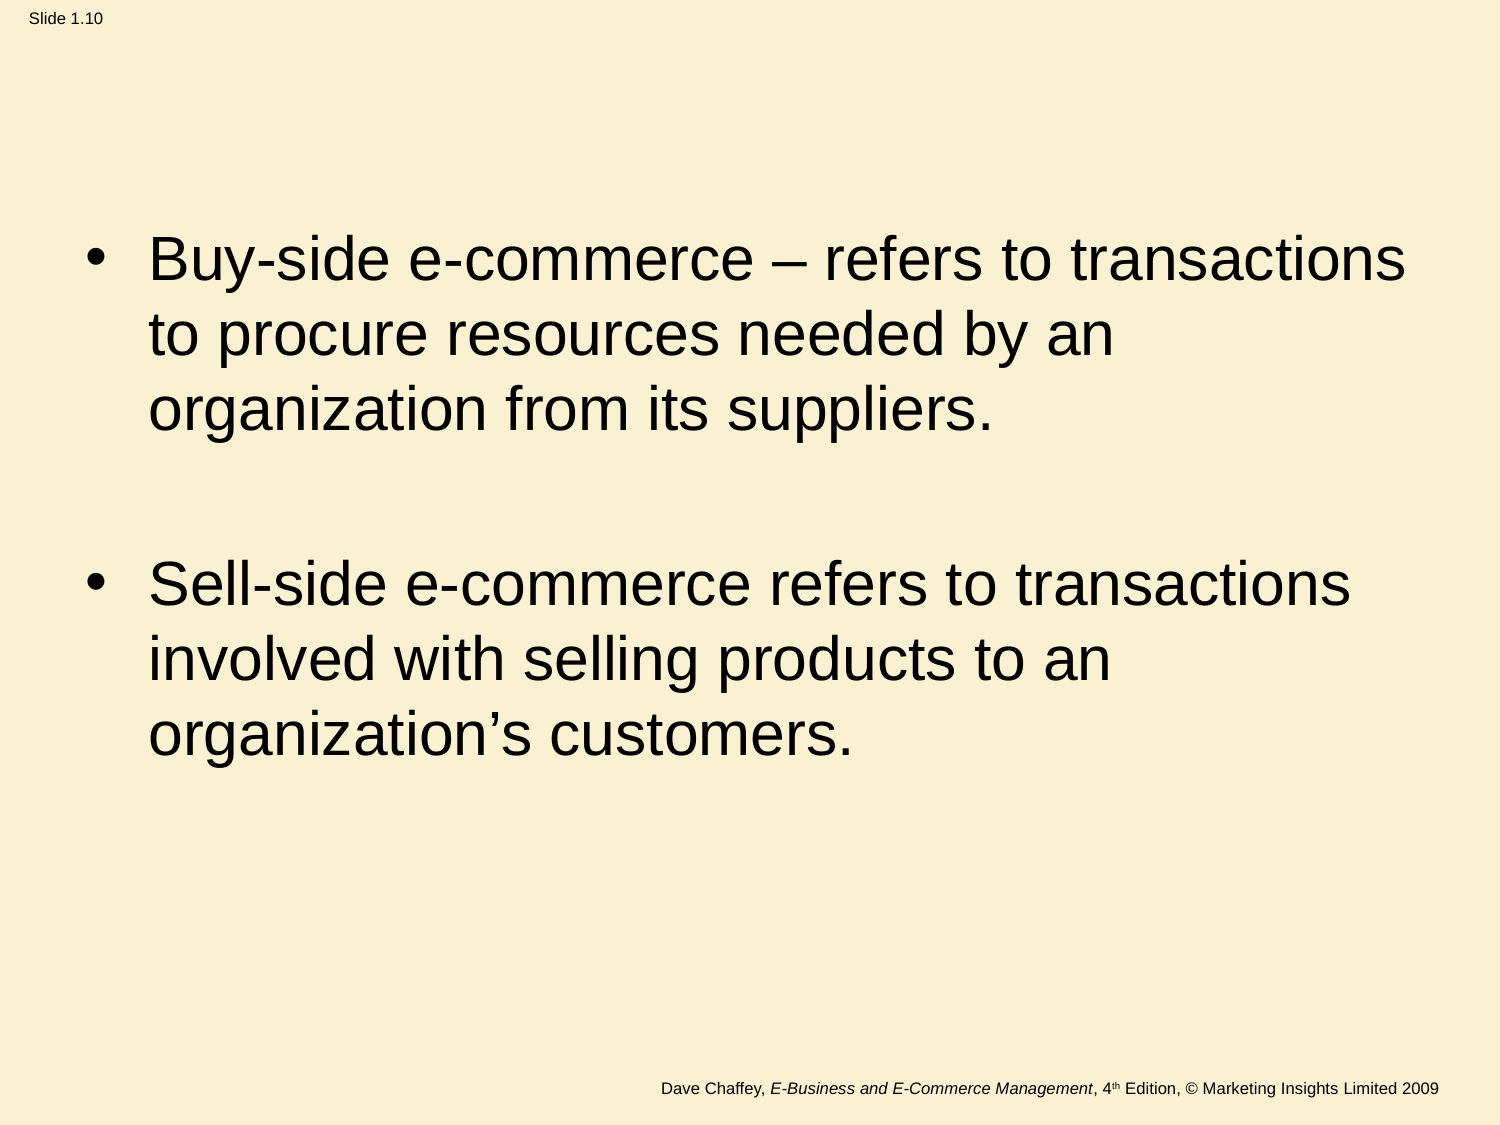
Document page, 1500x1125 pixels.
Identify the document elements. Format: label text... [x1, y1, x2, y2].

list Buy-side e-commerce – refers to transactions to procure resources needed by an organization from its suppliers. Sell-side e-commerce refers to transactions involved with selling products to an organization’s customers. [70, 210, 1477, 864]
